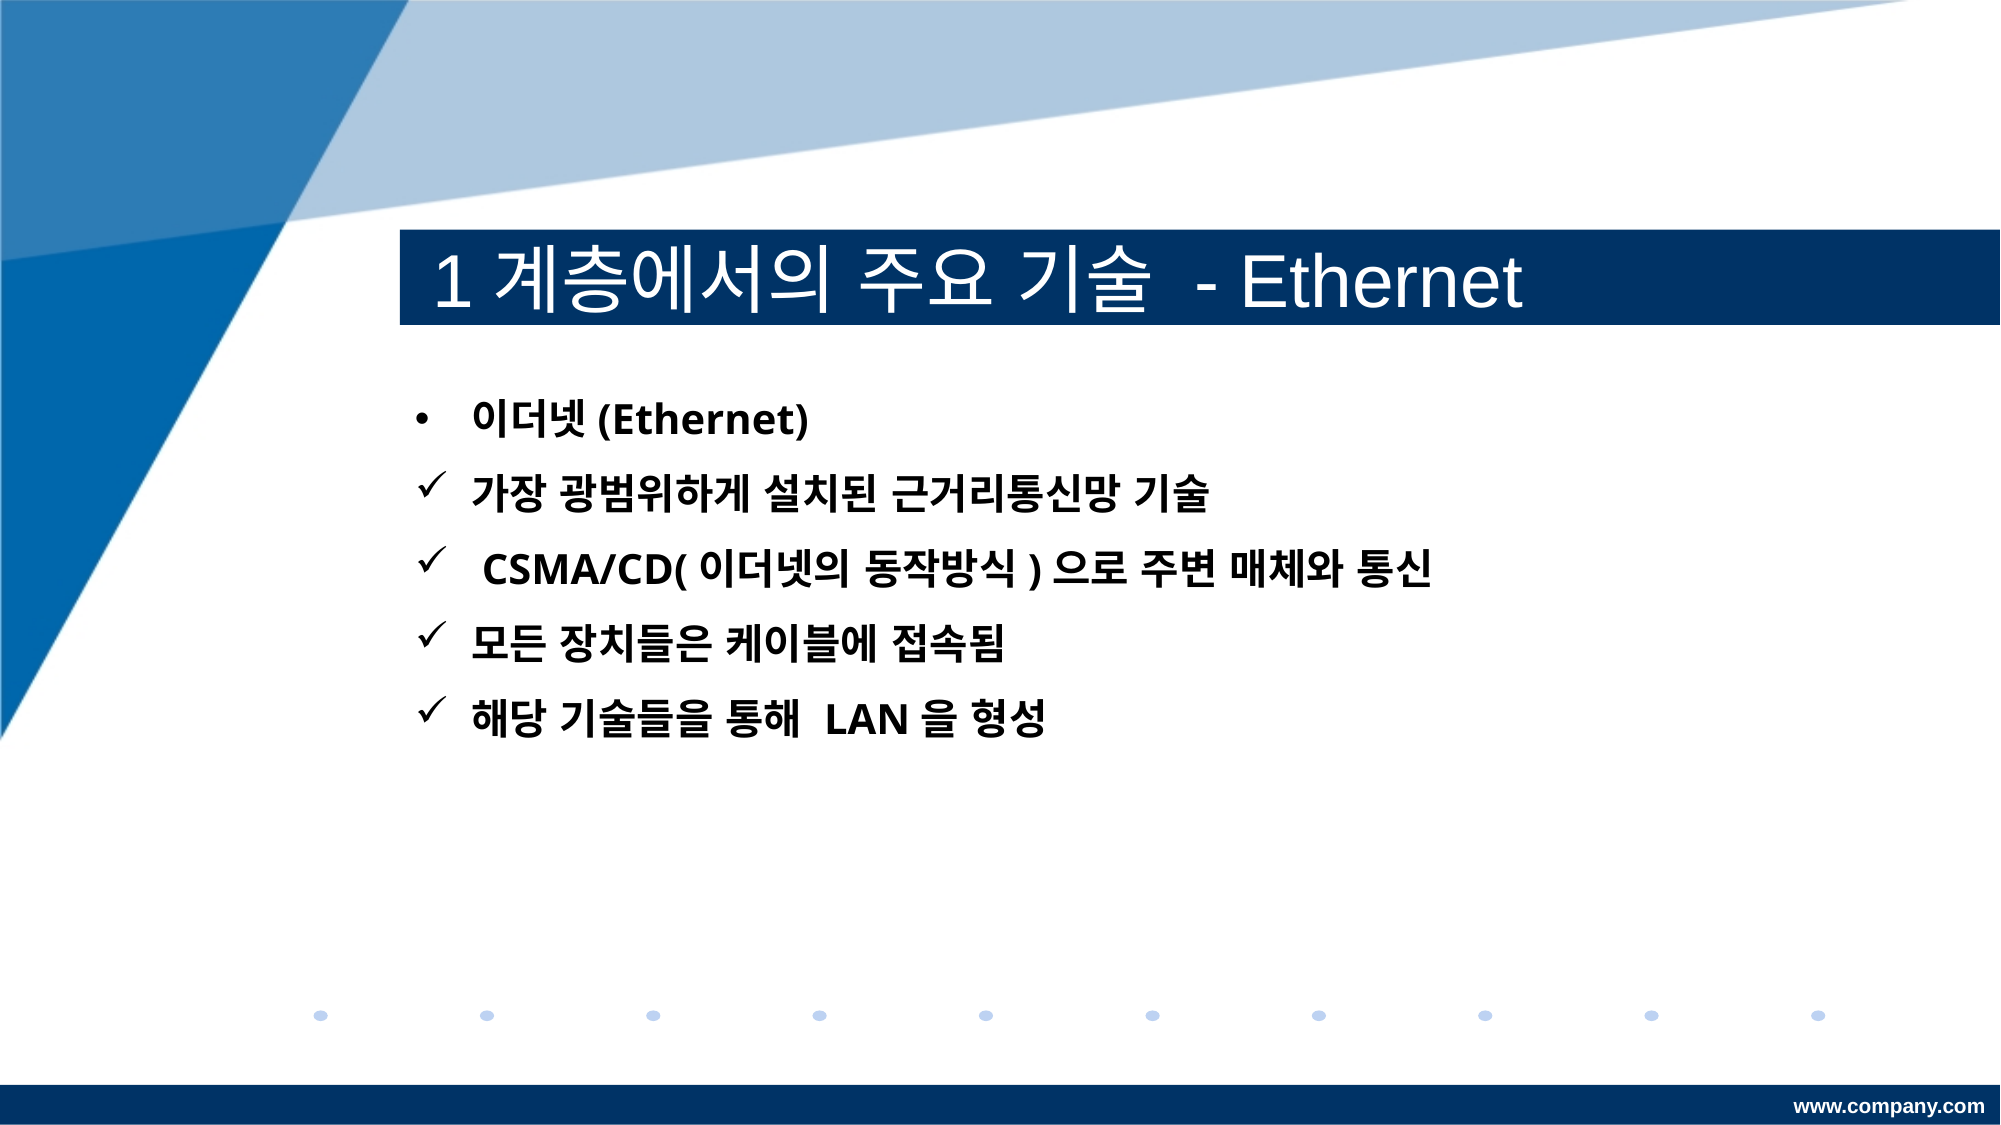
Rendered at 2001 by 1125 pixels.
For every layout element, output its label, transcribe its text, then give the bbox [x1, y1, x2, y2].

picture [0, 0, 2000, 842]
title 1계층에서의 주요 기술 - Ethernet [399, 229, 2000, 325]
text_box 이더넷(Ethernet) 가장 광범위하게 설치된 근거리통신망 기술 CSMA/CD(이더넷의 동작방식)으로 주변 매체와 통신 모든 장치들은 케이블에 접속됨 해당 기술들을 통해 LAN을 형성 [399, 360, 2000, 826]
